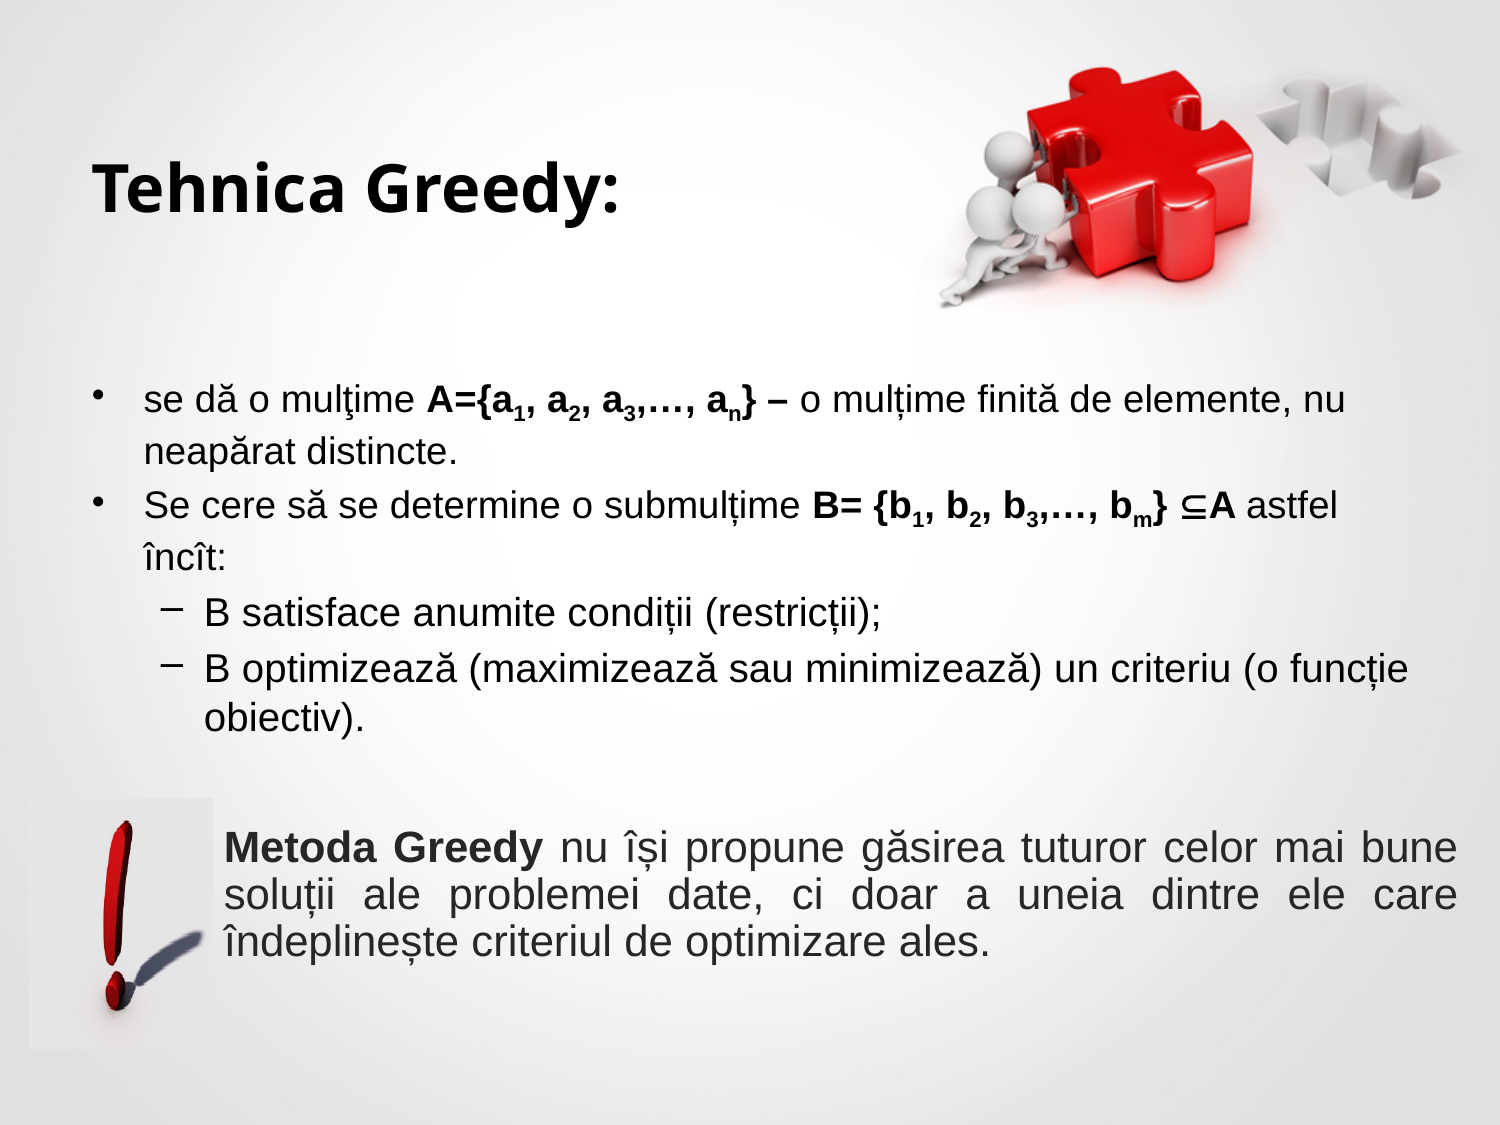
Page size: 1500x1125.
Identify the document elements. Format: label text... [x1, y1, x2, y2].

picture [0, 0, 1500, 1125]
list se dă o mulţime A={a1, a2, a3,…, an} – o mulțime finită de elemente, nu neapărat distincte. Se cere să se determine o submulțime B= {b1, b2, b3,…, bm} A astfel încît: B satisface anumite condiții (restricții); B optimizează (maximizează sau minimizează) un criteriu (o funcție obiectiv). [76, 366, 1436, 749]
text_box Metoda Greedy nu își propune găsirea tuturor celor mai bune soluții ale problemei date, ci doar a uneia dintre ele care îndeplinește criteriul de optimizare ales. [216, 817, 1473, 994]
title Tehnica Greedy: [76, 102, 1424, 269]
